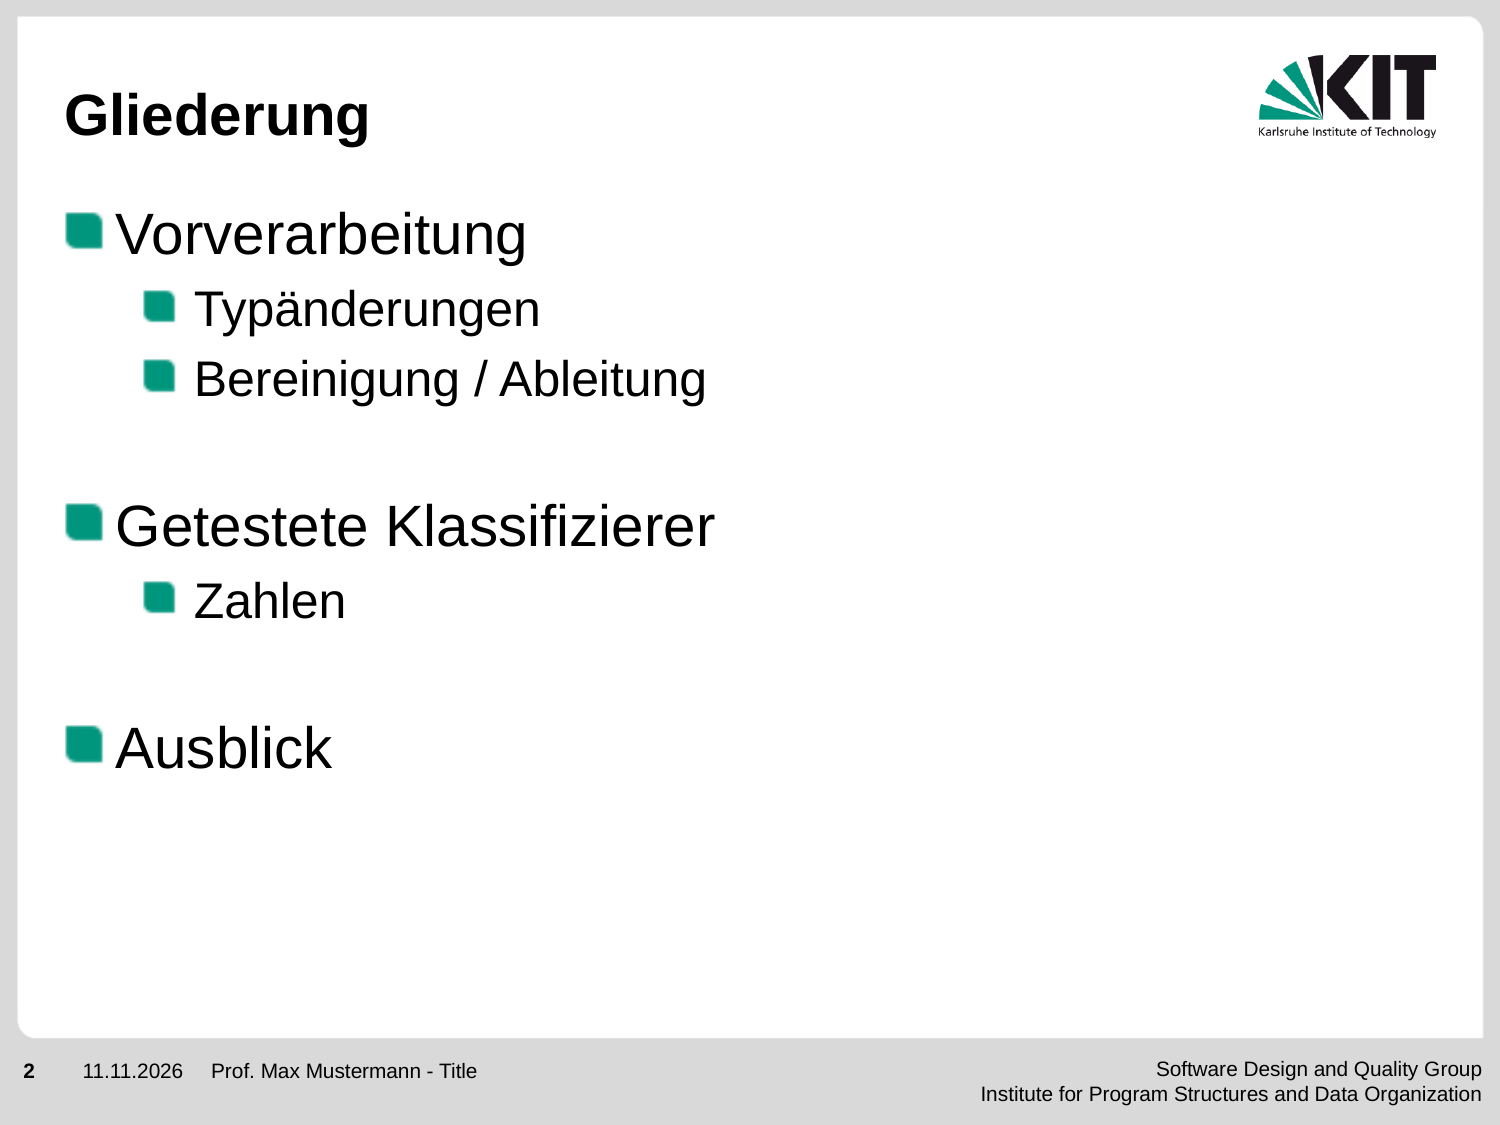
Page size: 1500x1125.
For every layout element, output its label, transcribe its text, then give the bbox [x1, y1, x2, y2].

list Vorverarbeitung Typänderungen Bereinigung / Ableitung Getestete Klassifizierer Zahlen Ausblick [64, 196, 1436, 1000]
footer Prof. Max Mustermann - Title [211, 1056, 957, 1117]
title Gliederung [63, 54, 1199, 148]
picture [0, 0, 1500, 1125]
